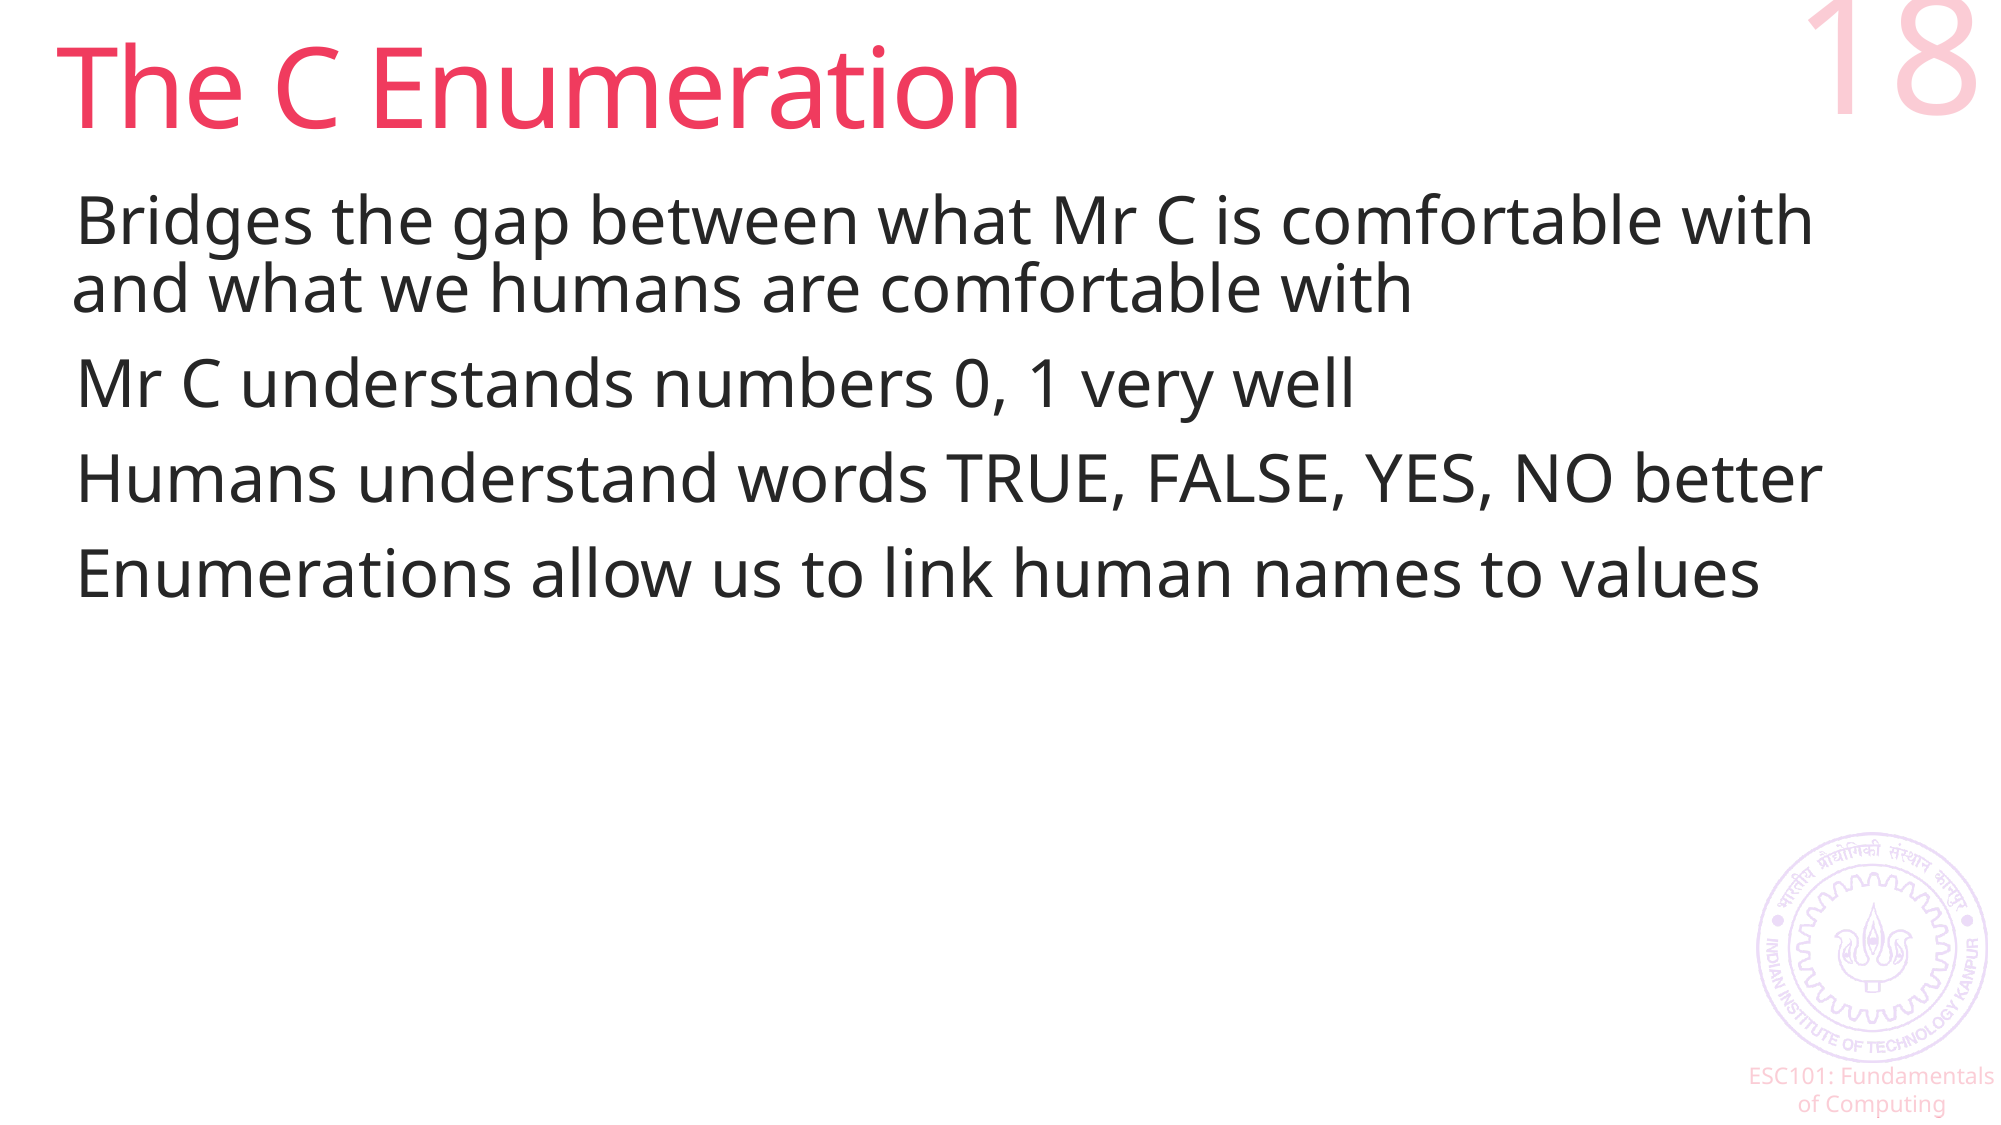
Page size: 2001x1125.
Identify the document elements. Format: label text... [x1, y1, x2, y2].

slide_number 18 [1520, 6, 2000, 183]
list Bridges the gap between what Mr C is comfortable with and what we humans are comfortable with Mr C understands numbers 0, 1 very well Humans understand words TRUE, FALSE, YES, NO better Enumerations allow us to link human names to values [41, 182, 1945, 1052]
title The C Enumeration [41, 5, 1945, 182]
